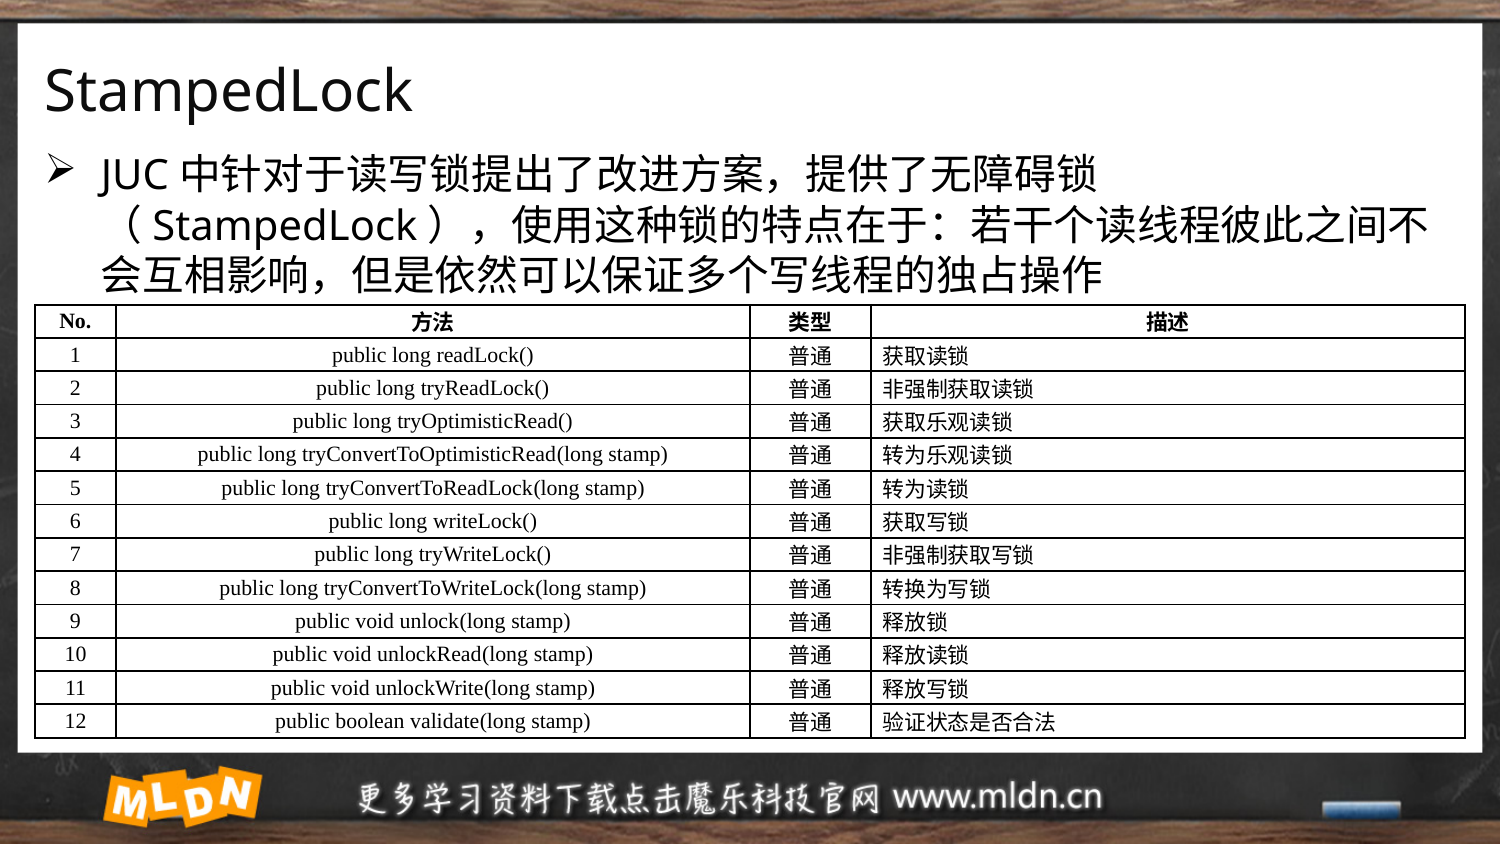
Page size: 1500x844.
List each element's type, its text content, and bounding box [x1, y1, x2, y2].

table_cell 验证状态是否合法 [872, 705, 1464, 737]
table_cell 普通 [751, 705, 870, 737]
table_cell public long tryWriteLock() [117, 539, 749, 570]
table_cell 10 [36, 639, 115, 670]
table_header 描述 [872, 306, 1464, 337]
table_cell 普通 [751, 605, 870, 637]
table_cell public long tryReadLock() [117, 372, 749, 404]
table_cell public long writeLock() [117, 505, 749, 537]
table_cell 普通 [751, 472, 870, 504]
table_cell 2 [36, 372, 115, 404]
table_cell 普通 [751, 672, 870, 703]
table_cell 转为读锁 [872, 472, 1464, 504]
table_cell 转为乐观读锁 [872, 439, 1464, 470]
table_cell public void unlock​(long stamp) [117, 605, 749, 637]
table_cell 普通 [751, 439, 870, 470]
table_cell 非强制获取读锁 [872, 372, 1464, 404]
table_cell 12 [36, 705, 115, 737]
table_cell 1 [36, 339, 115, 370]
table_cell 普通 [751, 372, 870, 404]
table_cell public void unlockRead​(long stamp) [117, 639, 749, 670]
table_cell 非强制获取写锁 [872, 539, 1464, 570]
table_cell 4 [36, 439, 115, 470]
table_cell 获取读锁 [872, 339, 1464, 370]
table_cell 普通 [751, 572, 870, 604]
table_cell 7 [36, 539, 115, 570]
table_cell 获取写锁 [872, 505, 1464, 537]
table_cell 转换为写锁 [872, 572, 1464, 604]
table_header No. [36, 306, 115, 337]
table_header 方法 [117, 306, 749, 337]
table_cell 5 [36, 472, 115, 504]
table_cell 6 [36, 505, 115, 537]
table_cell 释放写锁 [872, 672, 1464, 703]
table_cell 普通 [751, 505, 870, 537]
picture [0, 0, 1500, 844]
table_cell public long tryOptimisticRead() [117, 405, 749, 437]
table_cell 获取乐观读锁 [872, 405, 1464, 437]
table_cell 3 [36, 405, 115, 437]
list JUC中针对于读写锁提出了改进方案，提供了无障碍锁（StampedLock），使用这种锁的特点在于：若干个读线程彼此之间不会互相影响，但是依然可以保证多个写线程的独占操作 [29, 140, 1471, 729]
table_cell public long readLock() [117, 339, 749, 370]
table_cell public boolean validate​(long stamp) [117, 705, 749, 737]
table_cell 释放锁 [872, 605, 1464, 637]
table_cell public long tryConvertToWriteLock​(long stamp) [117, 572, 749, 604]
table_cell public long tryConvertToReadLock​(long stamp) [117, 472, 749, 504]
table_cell 11 [36, 672, 115, 703]
title StampedLock [29, 34, 1471, 140]
table_cell 释放读锁 [872, 639, 1464, 670]
table_header 类型 [751, 306, 870, 337]
table_cell 普通 [751, 339, 870, 370]
table_cell 9 [36, 605, 115, 637]
table_cell 普通 [751, 405, 870, 437]
table_cell 普通 [751, 539, 870, 570]
table_cell public void unlockWrite​(long stamp) [117, 672, 749, 703]
table_cell public long tryConvertToOptimisticRead​(long stamp) [117, 439, 749, 470]
table_cell 普通 [751, 639, 870, 670]
table_cell 8 [36, 572, 115, 604]
